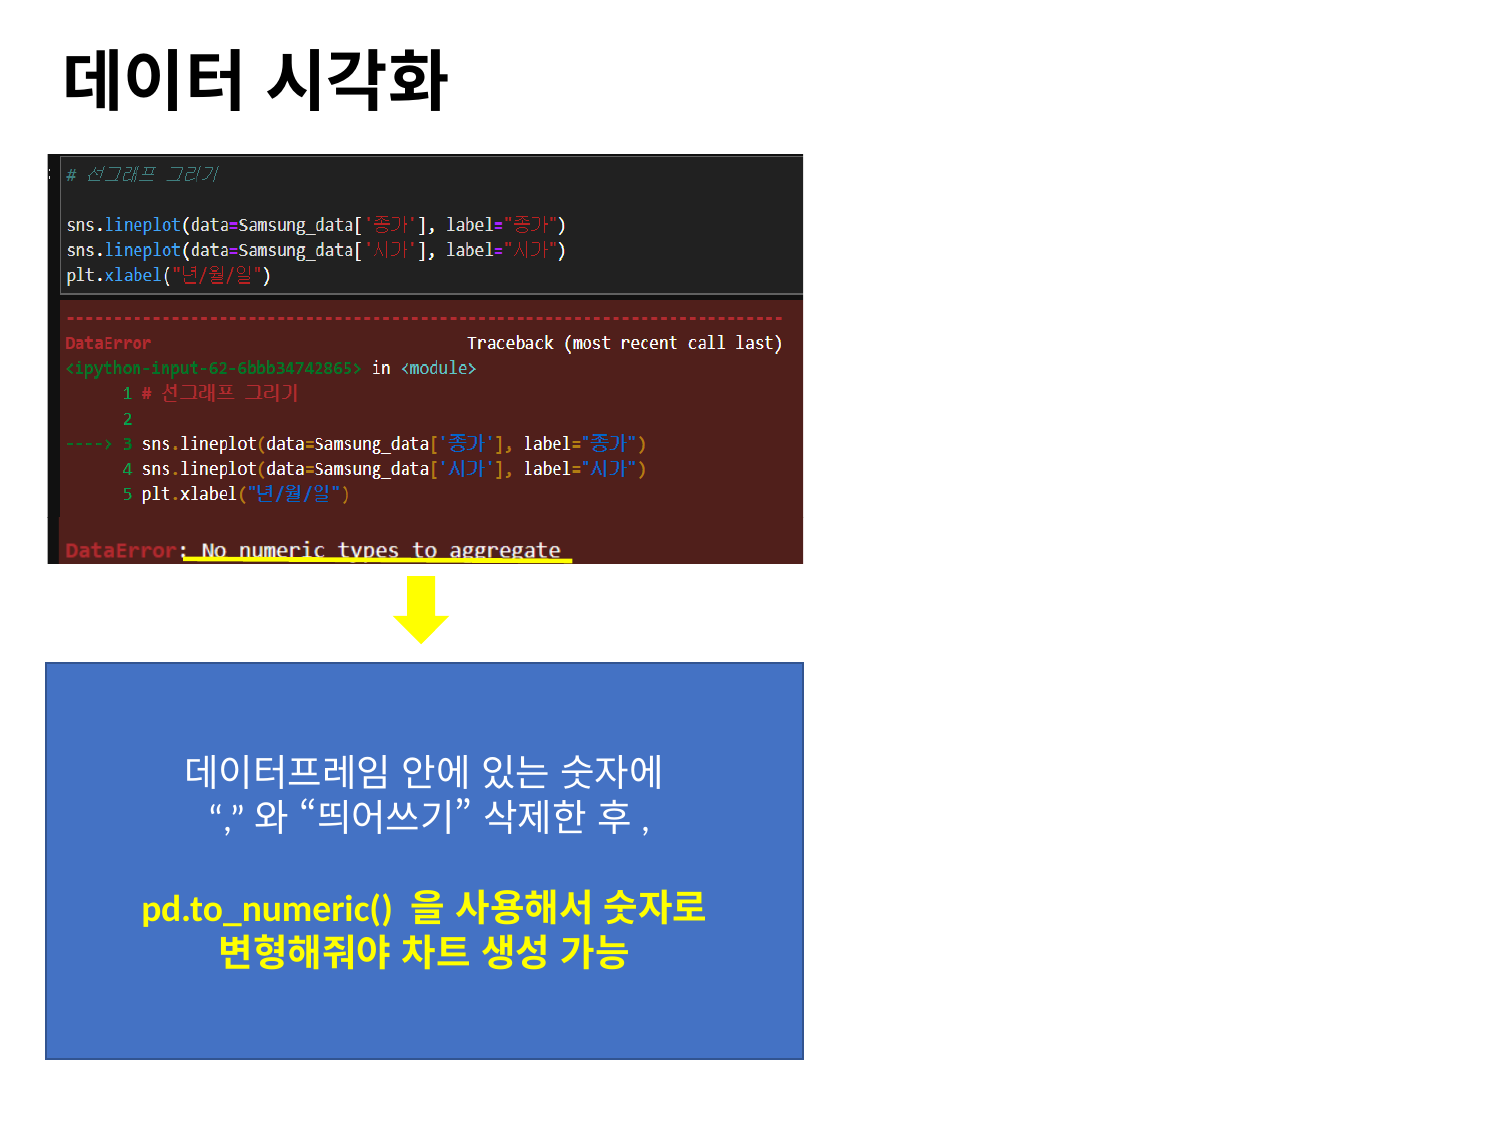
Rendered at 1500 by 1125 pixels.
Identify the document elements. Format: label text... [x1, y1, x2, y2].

text_box 데이터프레임 안에 있는 숫자에 “,”와 “띄어쓰기” 삭제한 후, pd.to_numeric() 을 사용해서 숫자로 변형해줘야 차트 생성 가능 [45, 662, 804, 1060]
text_box 데이터 시각화 [47, 31, 602, 127]
picture [47, 154, 804, 564]
text_box [392, 576, 450, 645]
